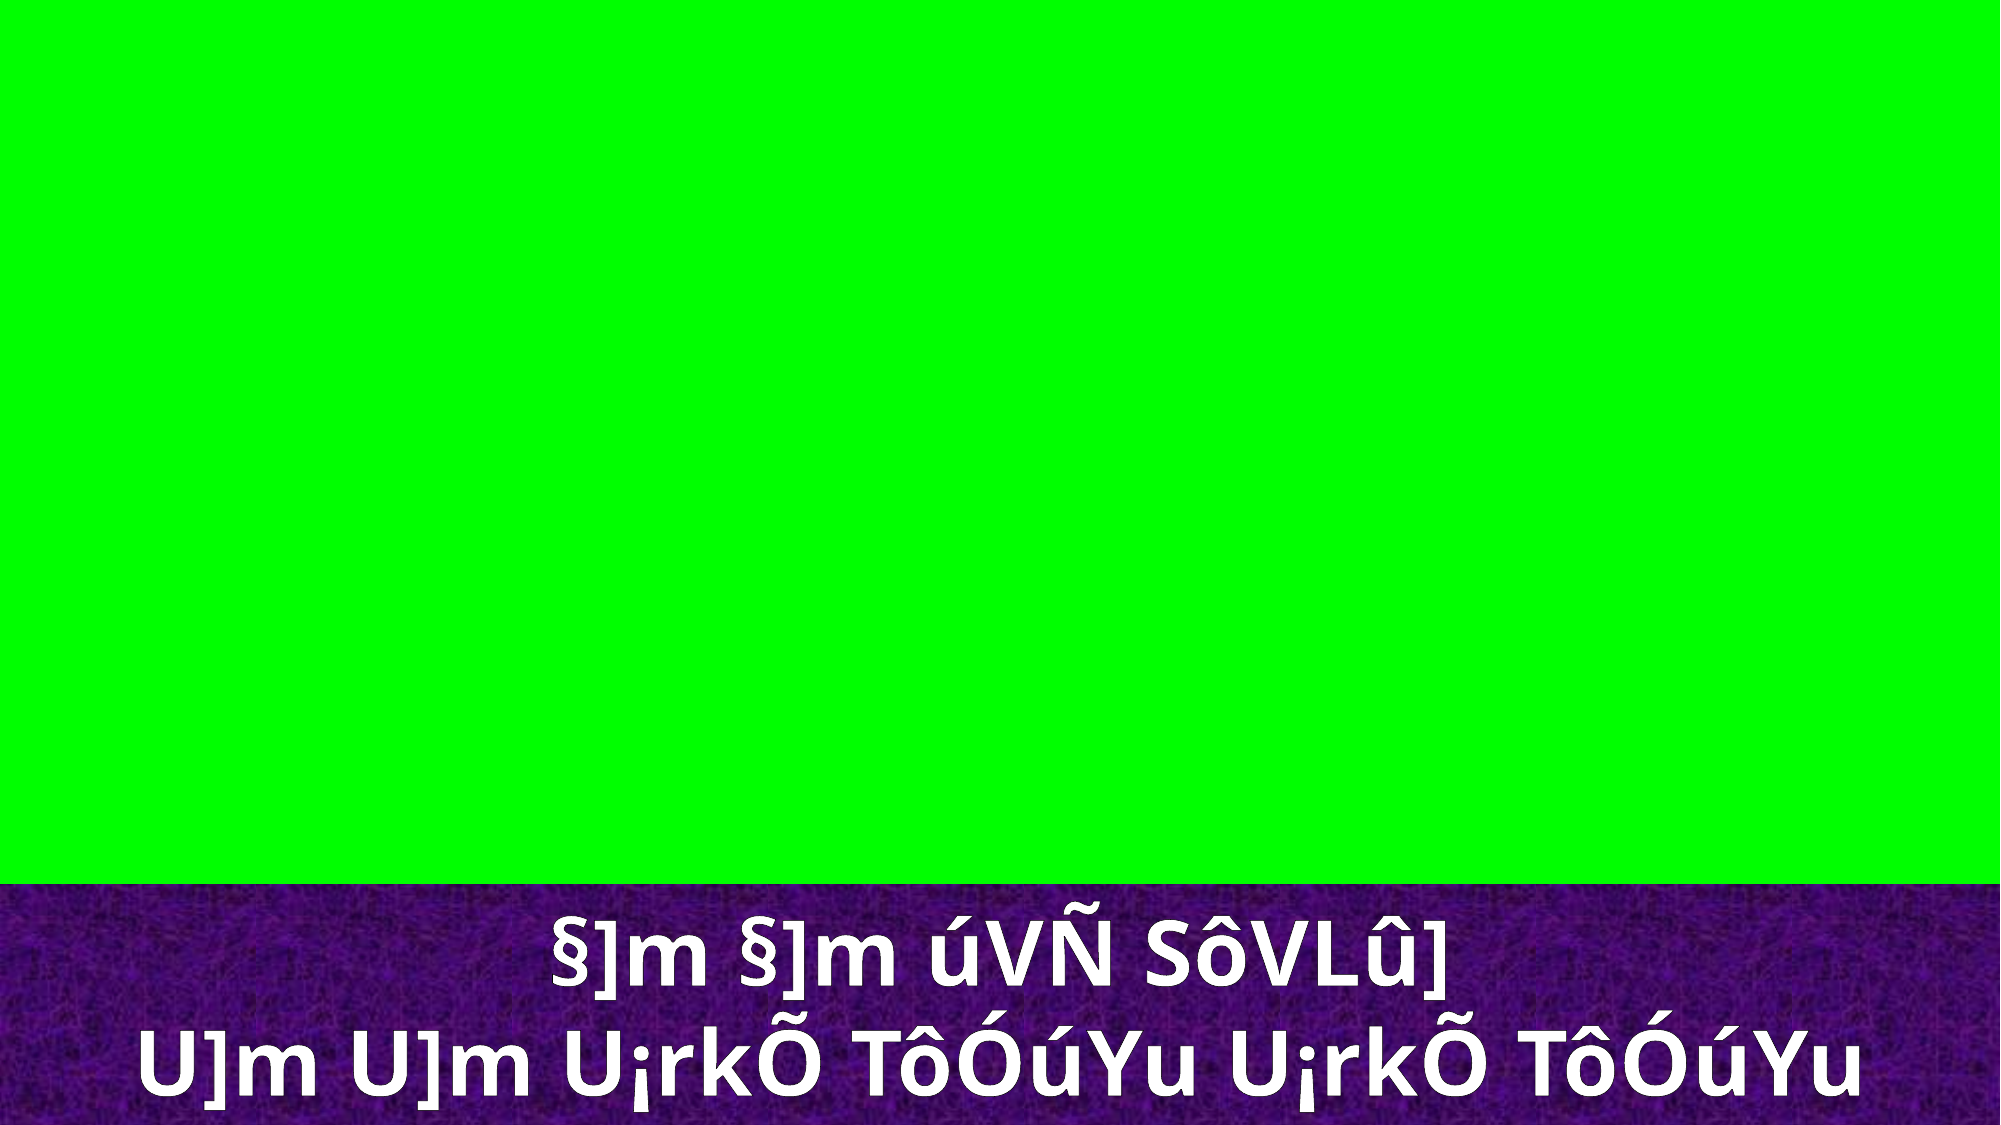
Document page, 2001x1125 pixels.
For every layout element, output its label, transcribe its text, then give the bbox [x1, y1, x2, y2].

text_box §]m §]m úVÑ SôVLû] U]m U]m U¡rkÕ TôÓúYu U¡rkÕ TôÓúYu [0, 886, 2000, 1122]
